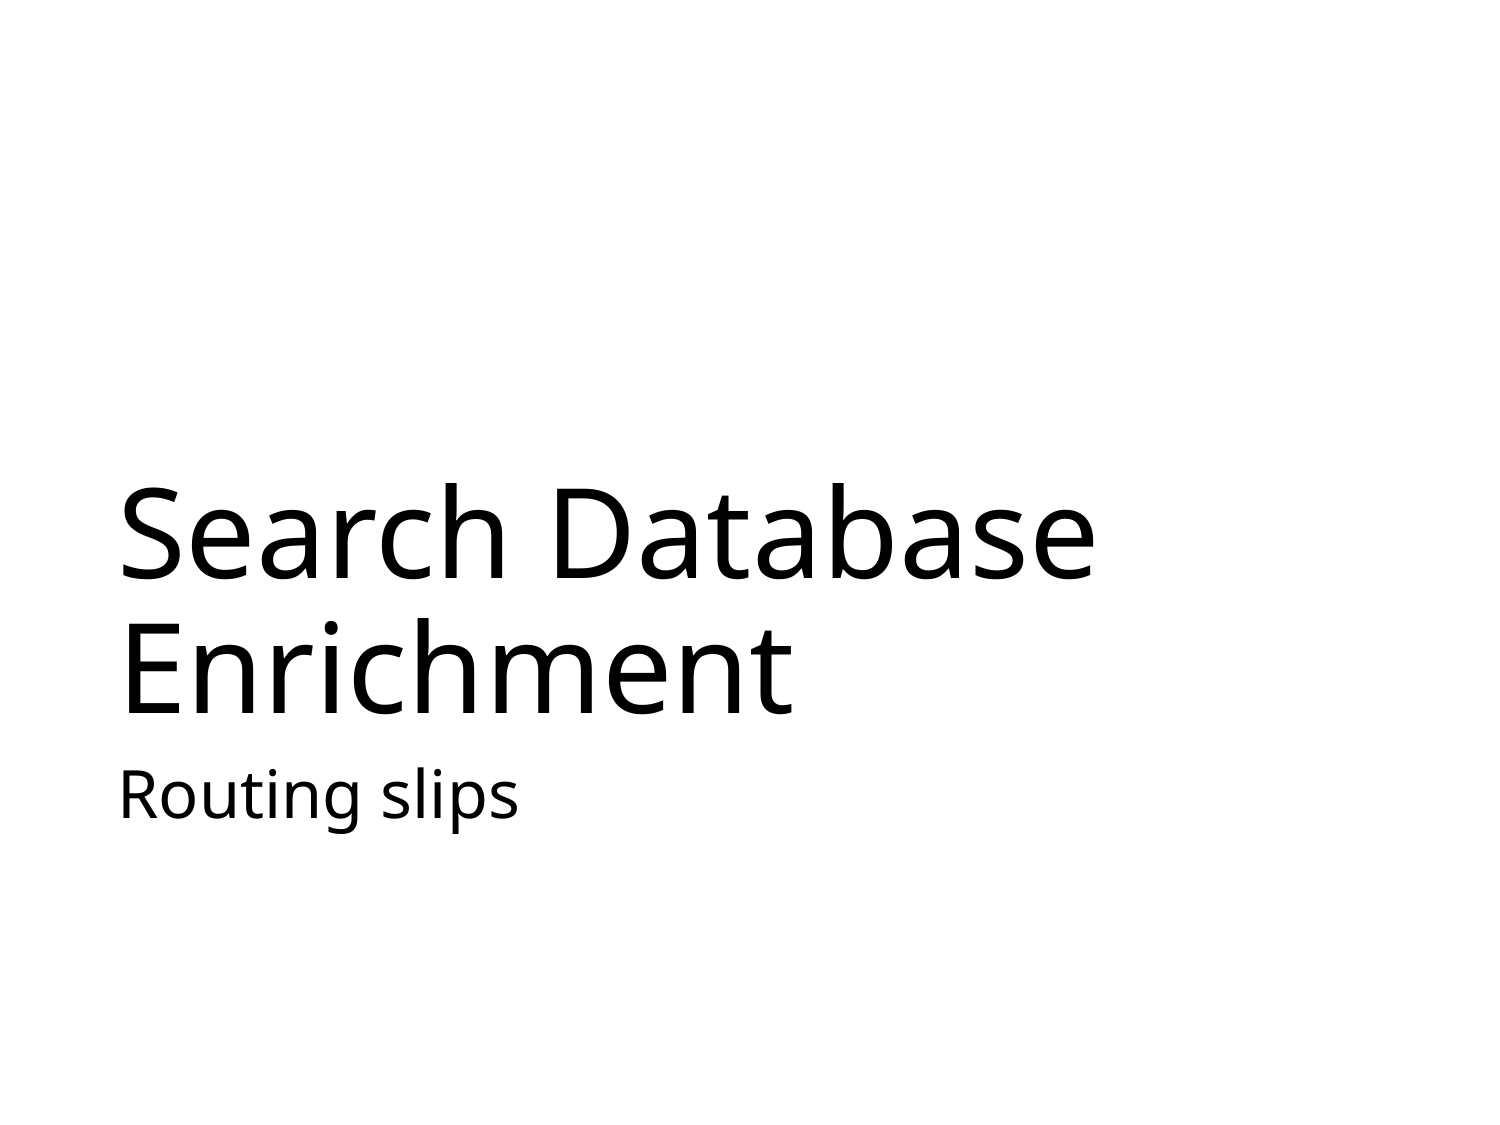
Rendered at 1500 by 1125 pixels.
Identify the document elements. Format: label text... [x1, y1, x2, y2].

list Routing slips [102, 752, 1397, 999]
title Search Database Enrichment [102, 280, 1397, 749]
